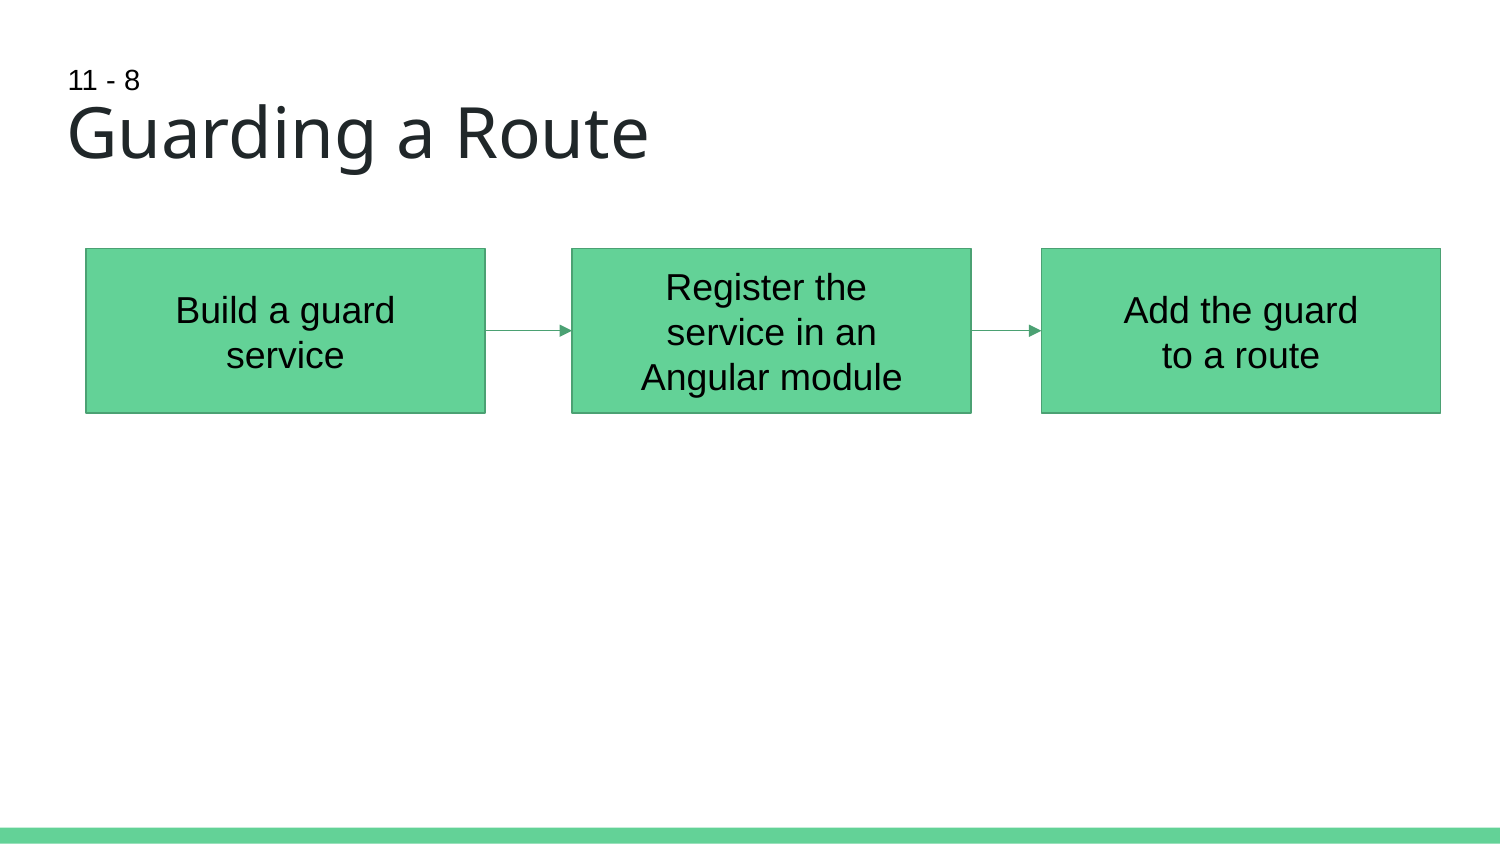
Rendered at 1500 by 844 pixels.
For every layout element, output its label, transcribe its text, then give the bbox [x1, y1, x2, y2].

title Guarding a Route [51, 72, 1449, 167]
text_box 11 - 8 [52, 46, 193, 101]
text_box Add the guard to a route [1041, 248, 1441, 413]
text_box Register the service in an Angular module [571, 248, 972, 413]
text_box Build a guard service [85, 248, 486, 413]
